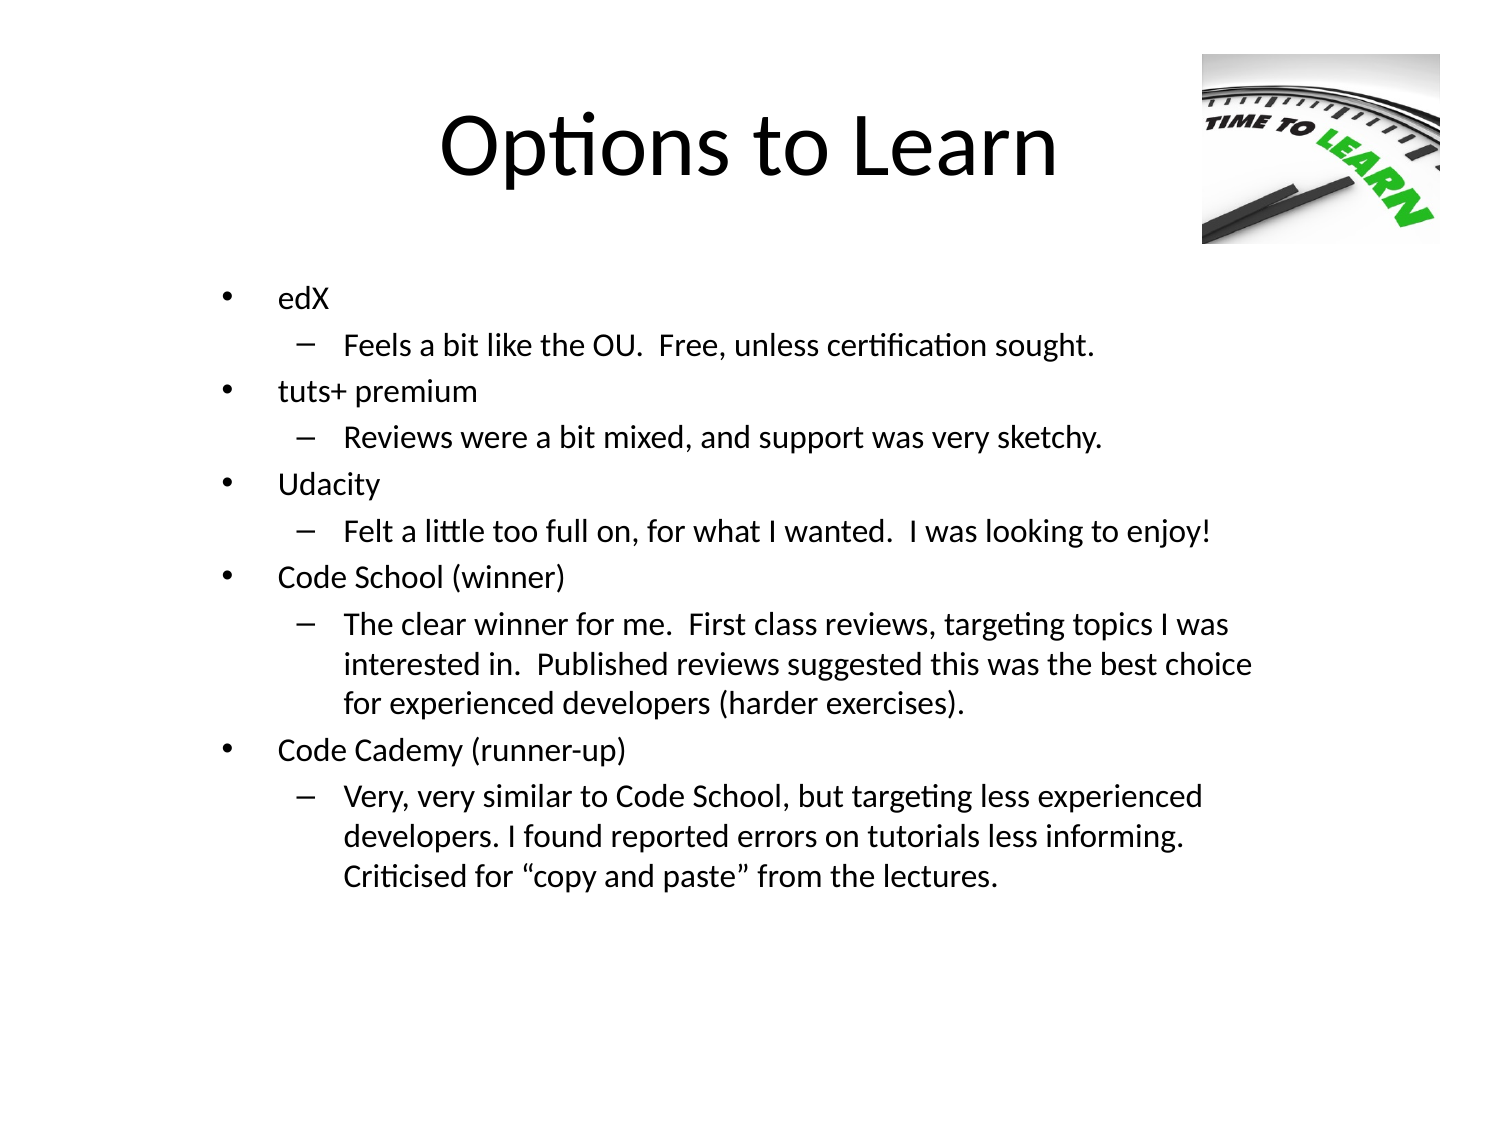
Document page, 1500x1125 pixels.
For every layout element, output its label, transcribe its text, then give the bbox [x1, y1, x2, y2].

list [1202, 54, 1440, 244]
title Options to Learn [75, 45, 1425, 233]
list edX Feels a bit like the OU. Free, unless certification sought. tuts+ premium Reviews were a bit mixed, and support was very sketchy. Udacity Felt a little too full on, for what I wanted. I was looking to enjoy! Code School (winner) The clear winner for me. First class reviews, targeting topics I was interested in. Published reviews suggested this was the best choice for experienced developers (harder exercises). Code Cademy (runner-up) Very, very similar to Code School, but targeting less experienced developers. I found reported errors on tutorials less informing. Criticised for “copy and paste” from the lectures. [206, 268, 1282, 1024]
